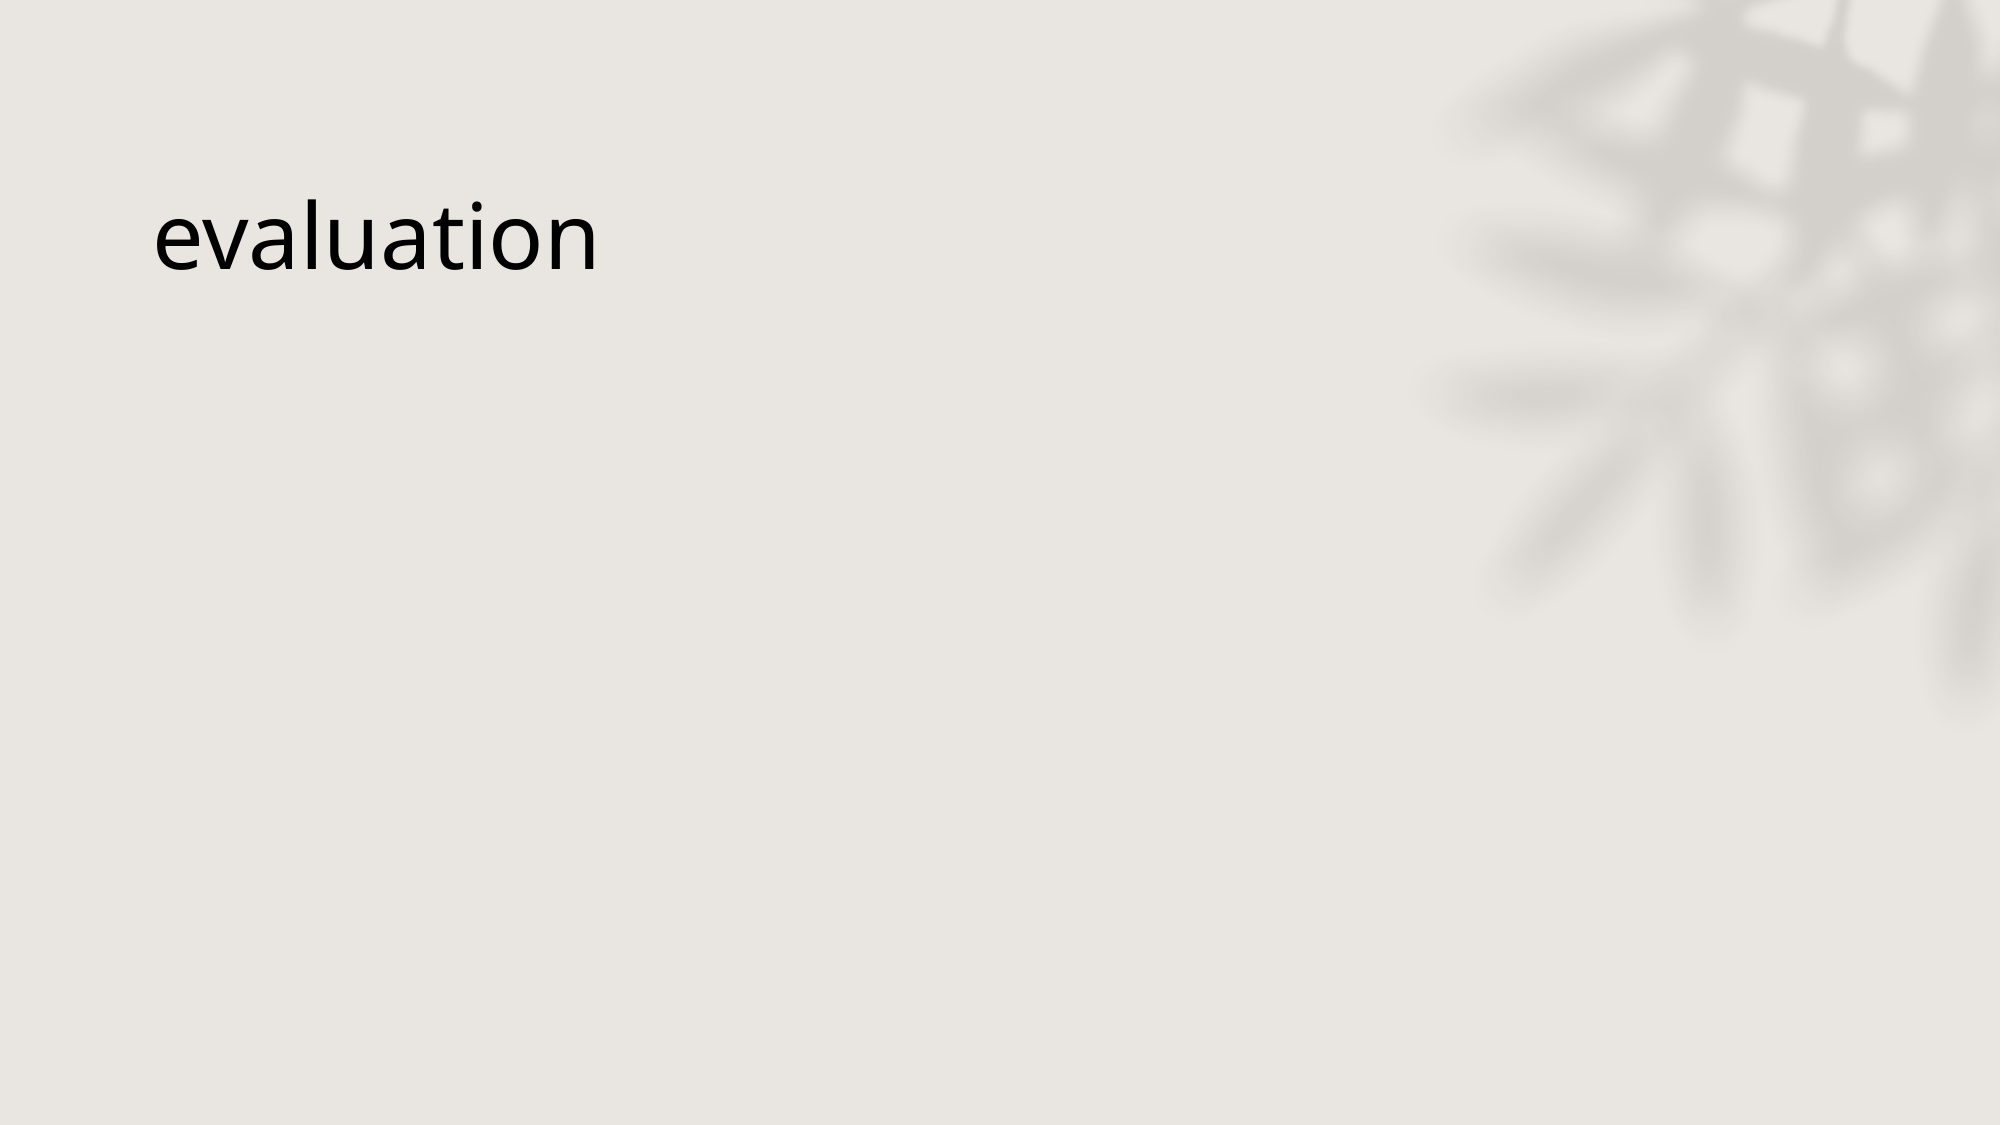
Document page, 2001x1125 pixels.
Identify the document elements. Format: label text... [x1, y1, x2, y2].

title evaluation [137, 96, 1238, 370]
